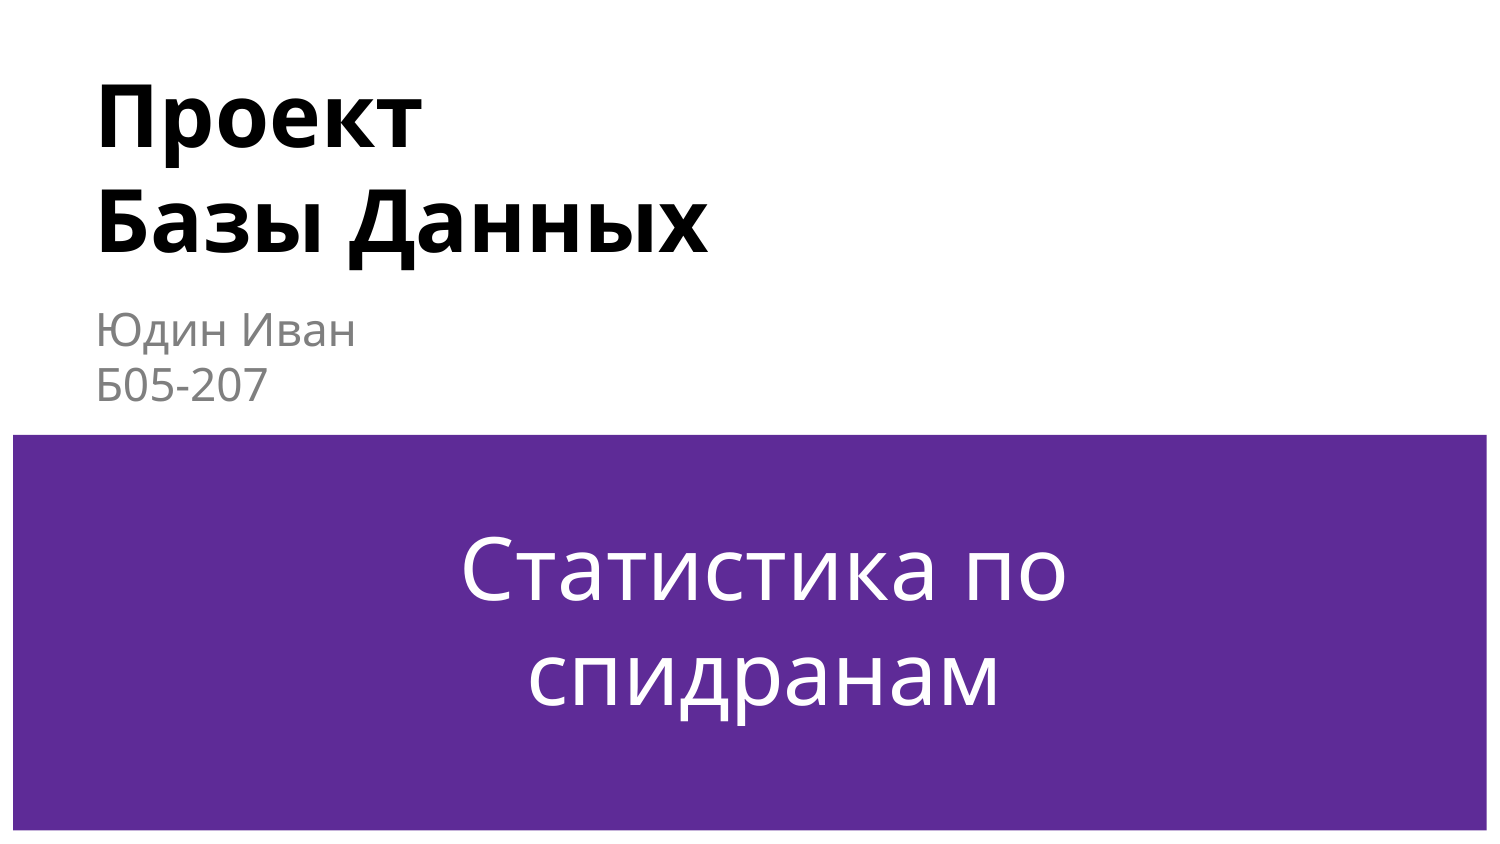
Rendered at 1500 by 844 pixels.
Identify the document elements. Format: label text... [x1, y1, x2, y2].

text_box Статистика по спидранам [250, 472, 1280, 763]
subtitle Юдин Иван Б05-207 [79, 285, 1423, 427]
title Проект Базы Данных [79, 43, 1423, 285]
